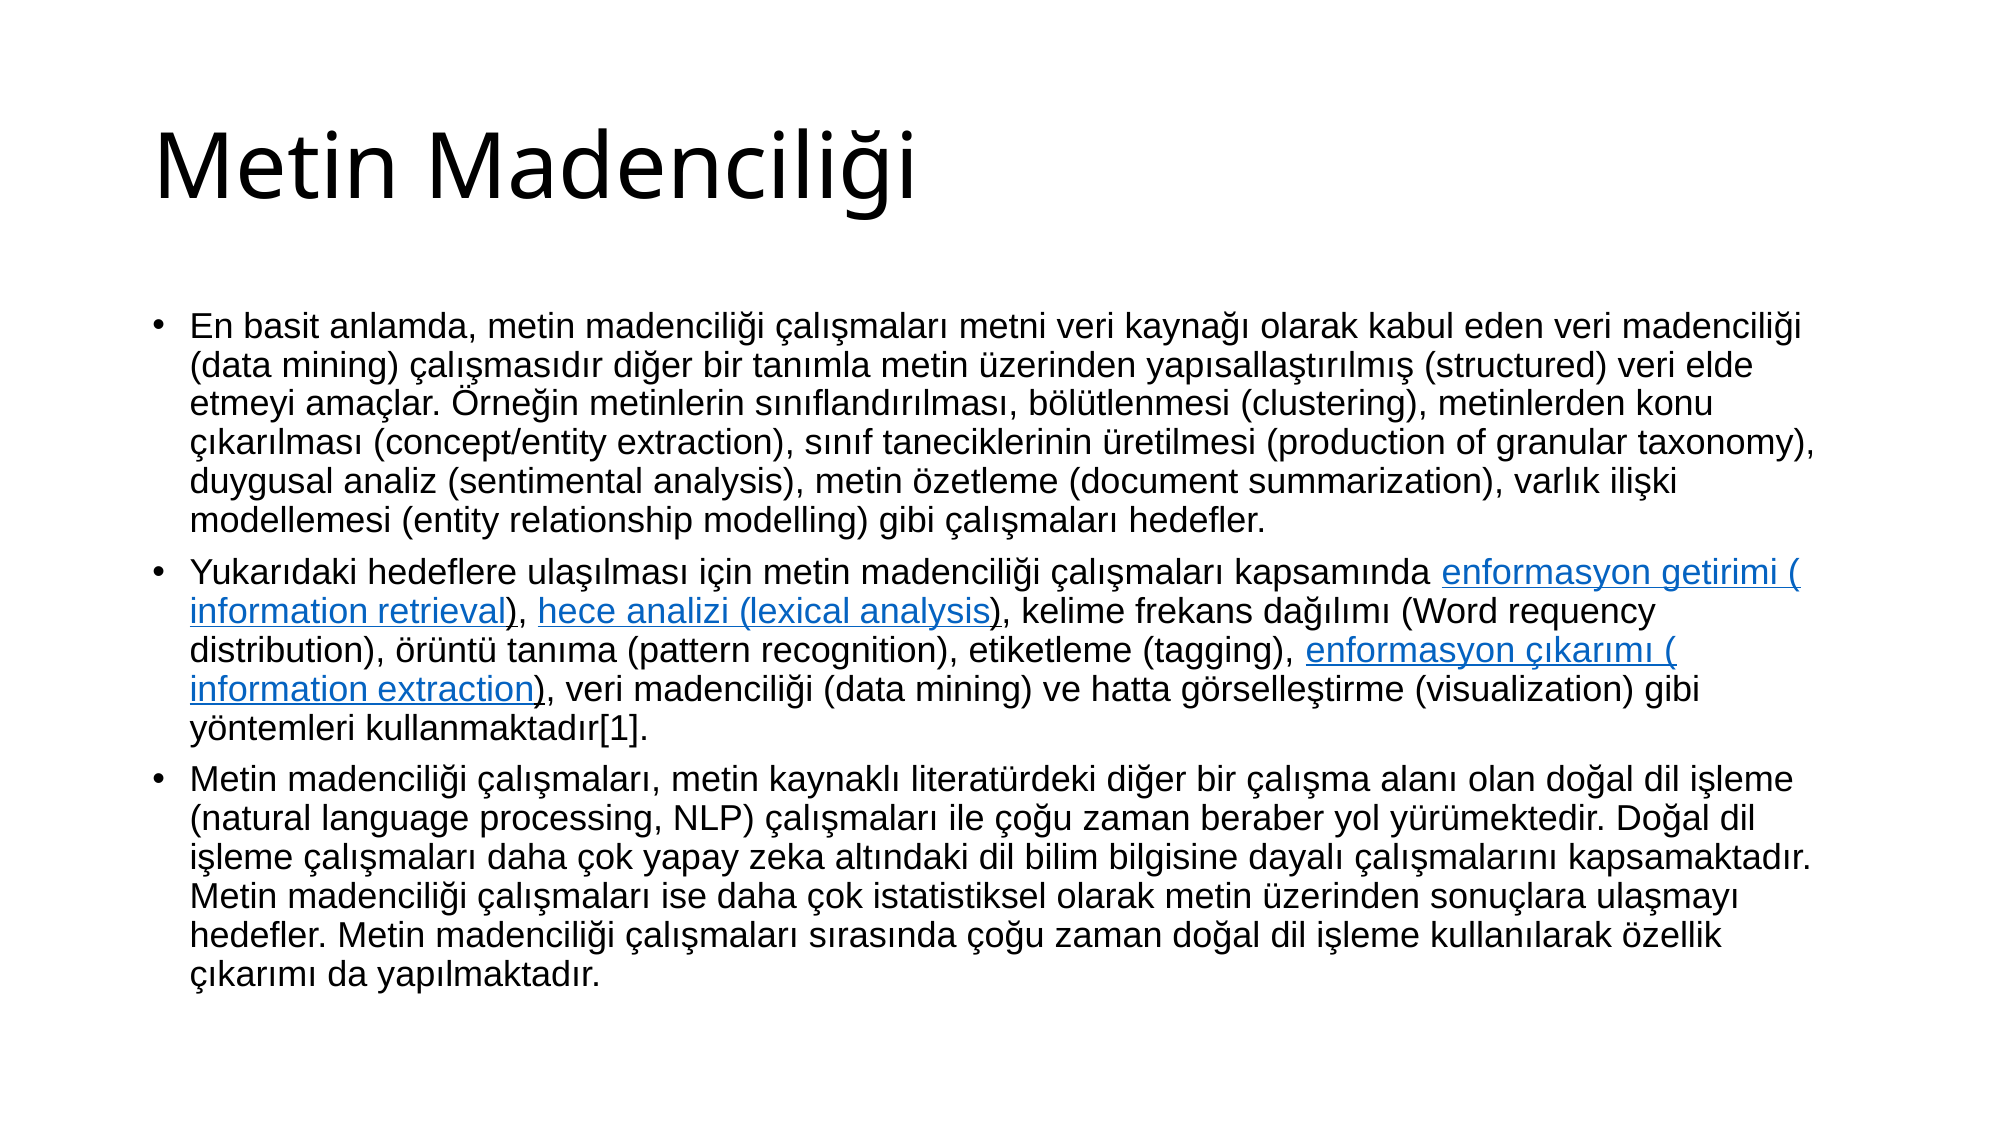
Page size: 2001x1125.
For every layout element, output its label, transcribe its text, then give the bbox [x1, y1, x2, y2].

list En basit anlamda, metin madenciliği çalışmaları metni veri kaynağı olarak kabul eden veri madenciliği (data mining) çalışmasıdır diğer bir tanımla metin üzerinden yapısallaştırılmış (structured) veri elde etmeyi amaçlar. Örneğin metinlerin sınıflandırılması, bölütlenmesi (clustering), metinlerden konu çıkarılması (concept/entity extraction), sınıf taneciklerinin üretilmesi (production of granular taxonomy), duygusal analiz (sentimental analysis), metin özetleme (document summarization), varlık ilişki modellemesi (entity relationship modelling) gibi çalışmaları hedefler. Yukarıdaki hedeflere ulaşılması için metin madenciliği çalışmaları kapsamında enformasyon getirimi (information retrieval), hece analizi (lexical analysis), kelime frekans dağılımı (Word requency distribution), örüntü tanıma (pattern recognition), etiketleme (tagging), enformasyon çıkarımı (information extraction), veri madenciliği (data mining) ve hatta görselleştirme (visualization) gibi yöntemleri kullanmaktadır[1]. Metin madenciliği çalışmaları, metin kaynaklı literatürdeki diğer bir çalışma alanı olan doğal dil işleme (natural language processing, NLP) çalışmaları ile çoğu zaman beraber yol yürümektedir. Doğal dil işleme çalışmaları daha çok yapay zeka altındaki dil bilim bilgisine dayalı çalışmalarını kapsamaktadır. Metin madenciliği çalışmaları ise daha çok istatistiksel olarak metin üzerinden sonuçlara ulaşmayı hedefler. Metin madenciliği çalışmaları sırasında çoğu zaman doğal dil işleme kullanılarak özellik çıkarımı da yapılmaktadır. [137, 299, 1863, 1014]
title Metin Madenciliği [137, 59, 1863, 278]
